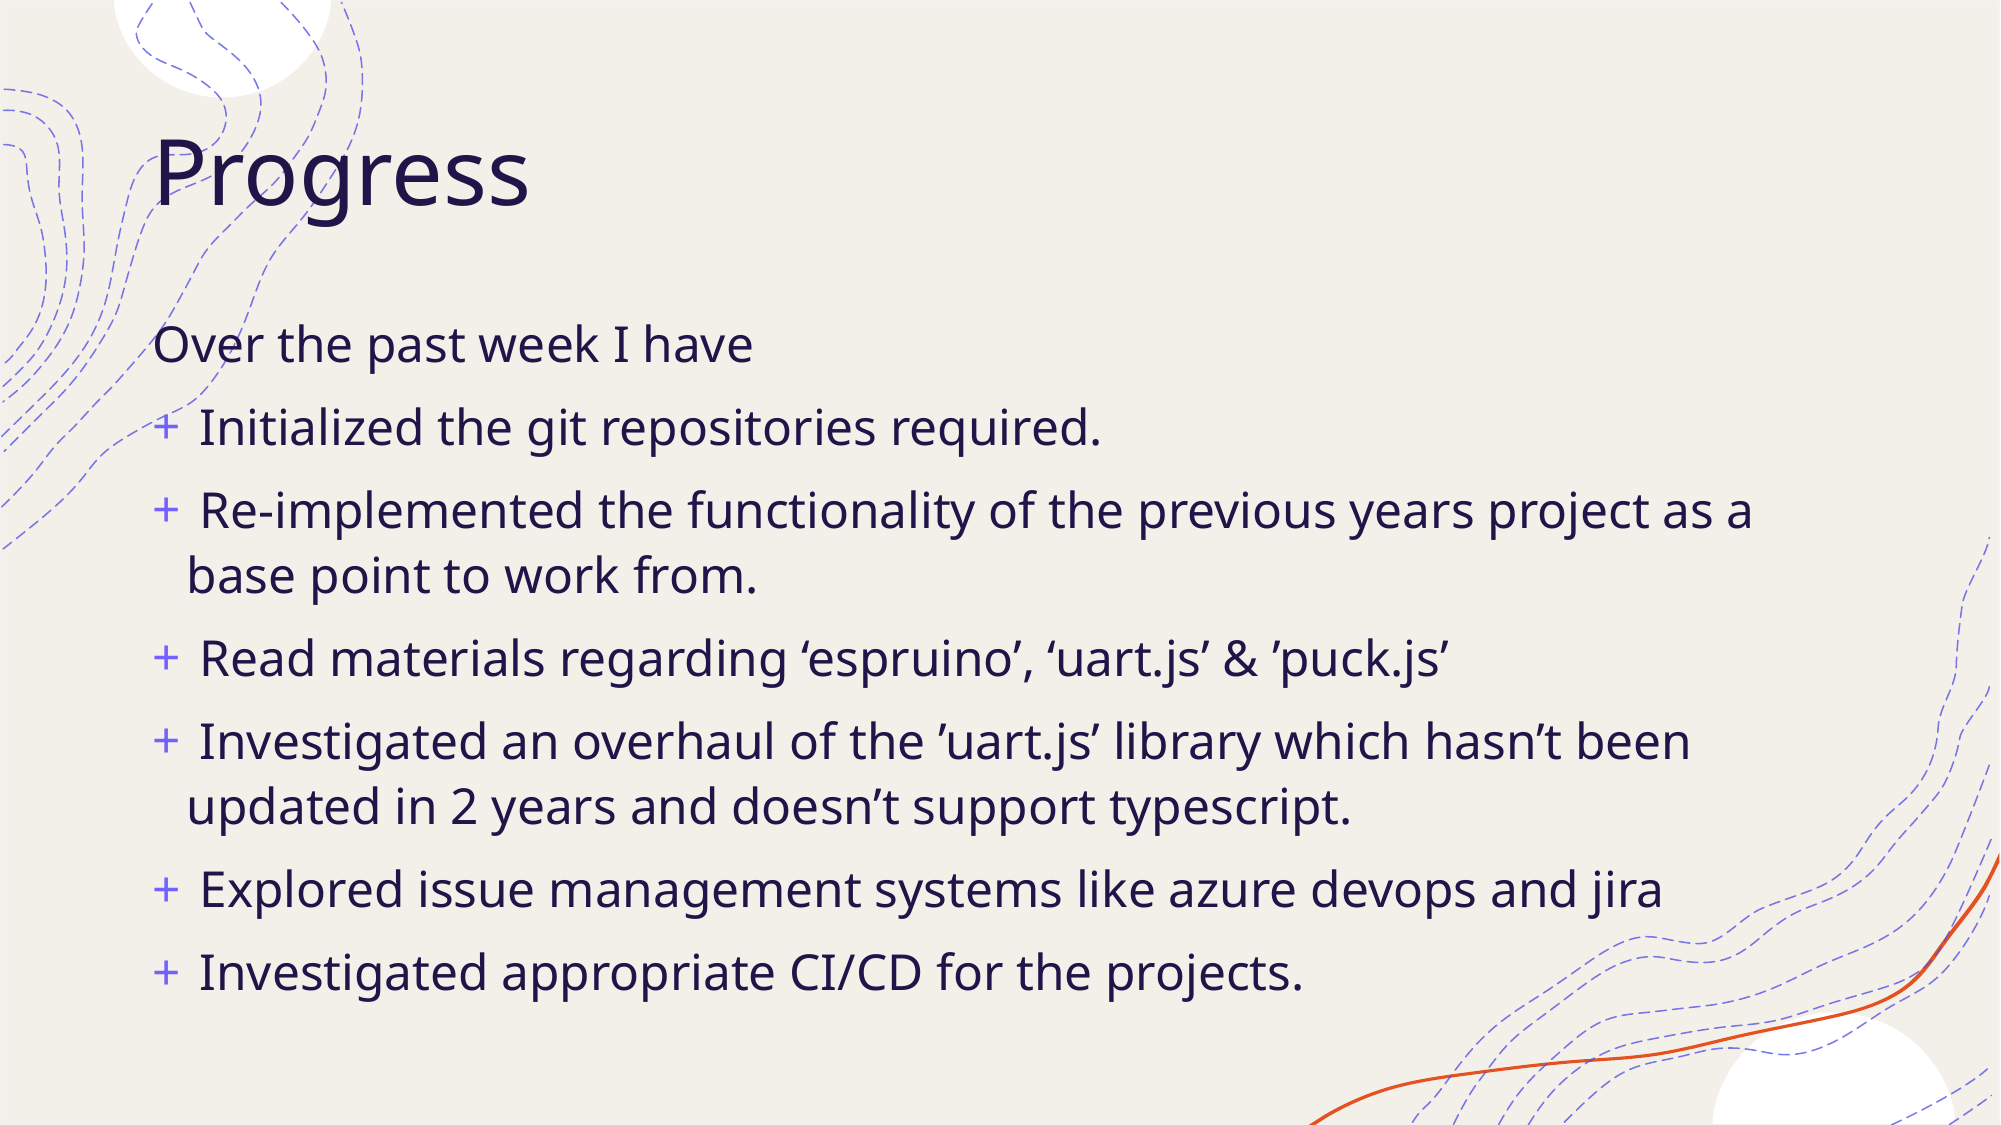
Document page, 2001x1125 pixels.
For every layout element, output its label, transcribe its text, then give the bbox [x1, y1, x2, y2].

title Progress [137, 59, 1863, 278]
list Over the past week I have Initialized the git repositories required. Re-implemented the functionality of the previous years project as a base point to work from. Read materials regarding ‘espruino’, ‘uart.js’ & ’puck.js’ Investigated an overhaul of the ’uart.js’ library which hasn’t been updated in 2 years and doesn’t support typescript. Explored issue management systems like azure devops and jira Investigated appropriate CI/CD for the projects. [137, 299, 1863, 1014]
